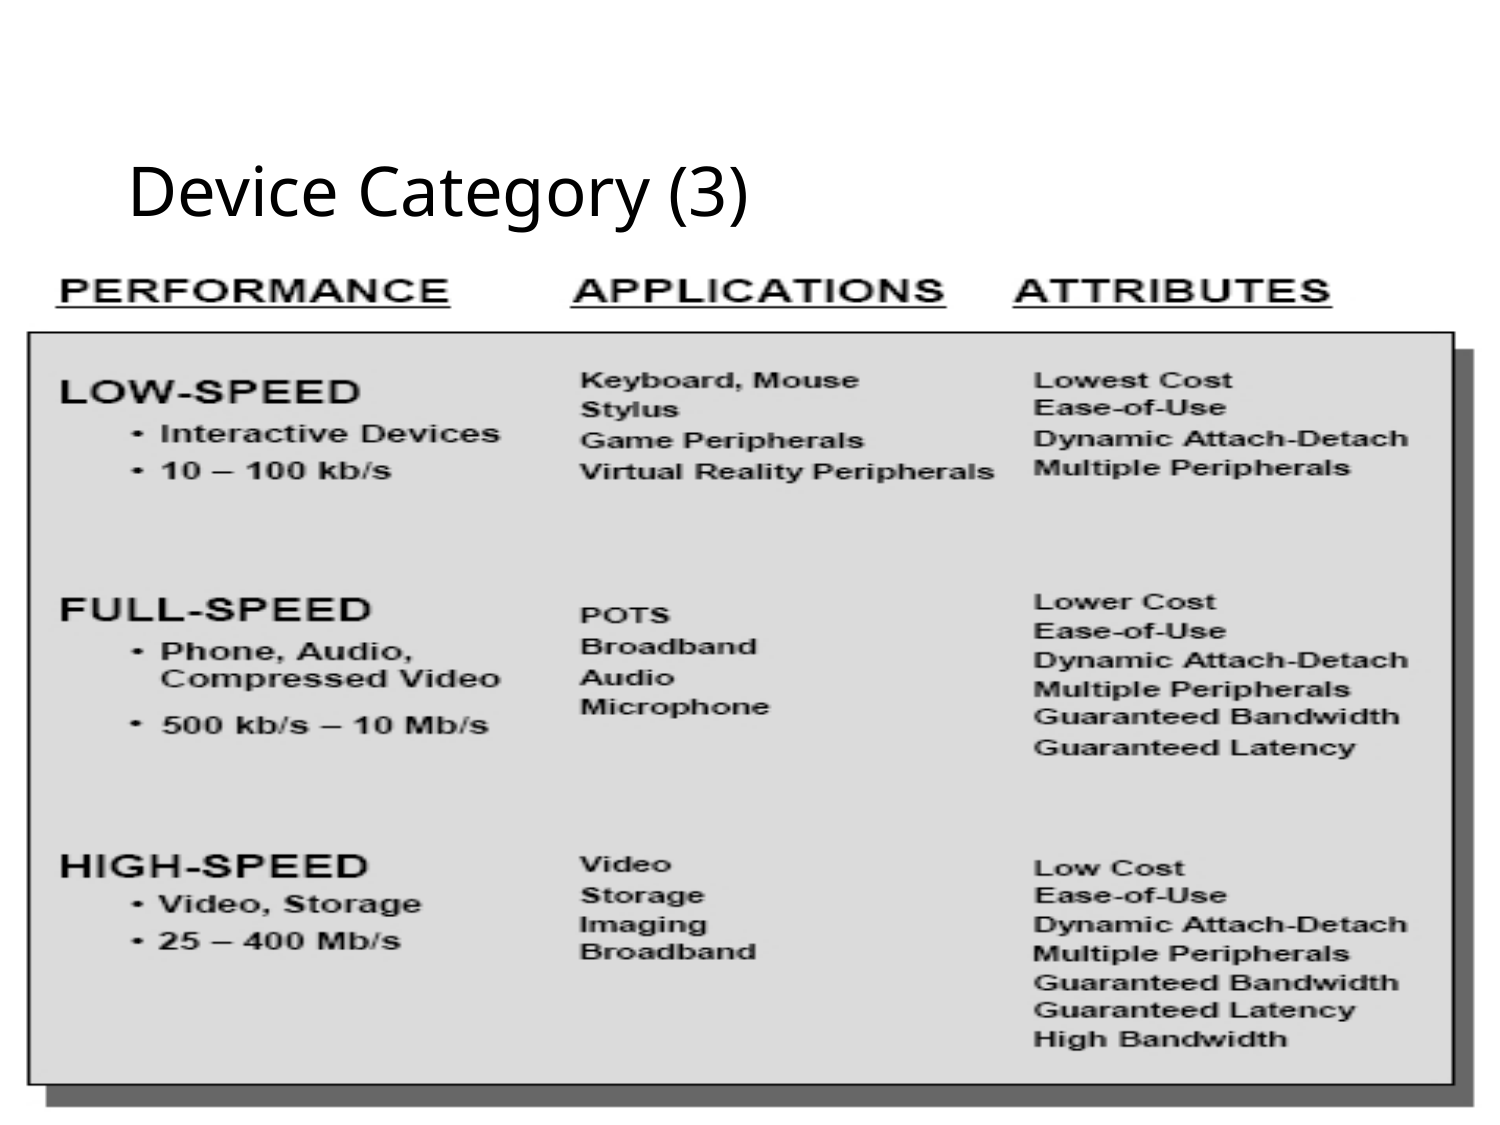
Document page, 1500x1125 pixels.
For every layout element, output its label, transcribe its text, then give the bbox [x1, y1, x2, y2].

title Device Category (3) [112, 131, 1388, 257]
picture [0, 262, 1500, 1125]
